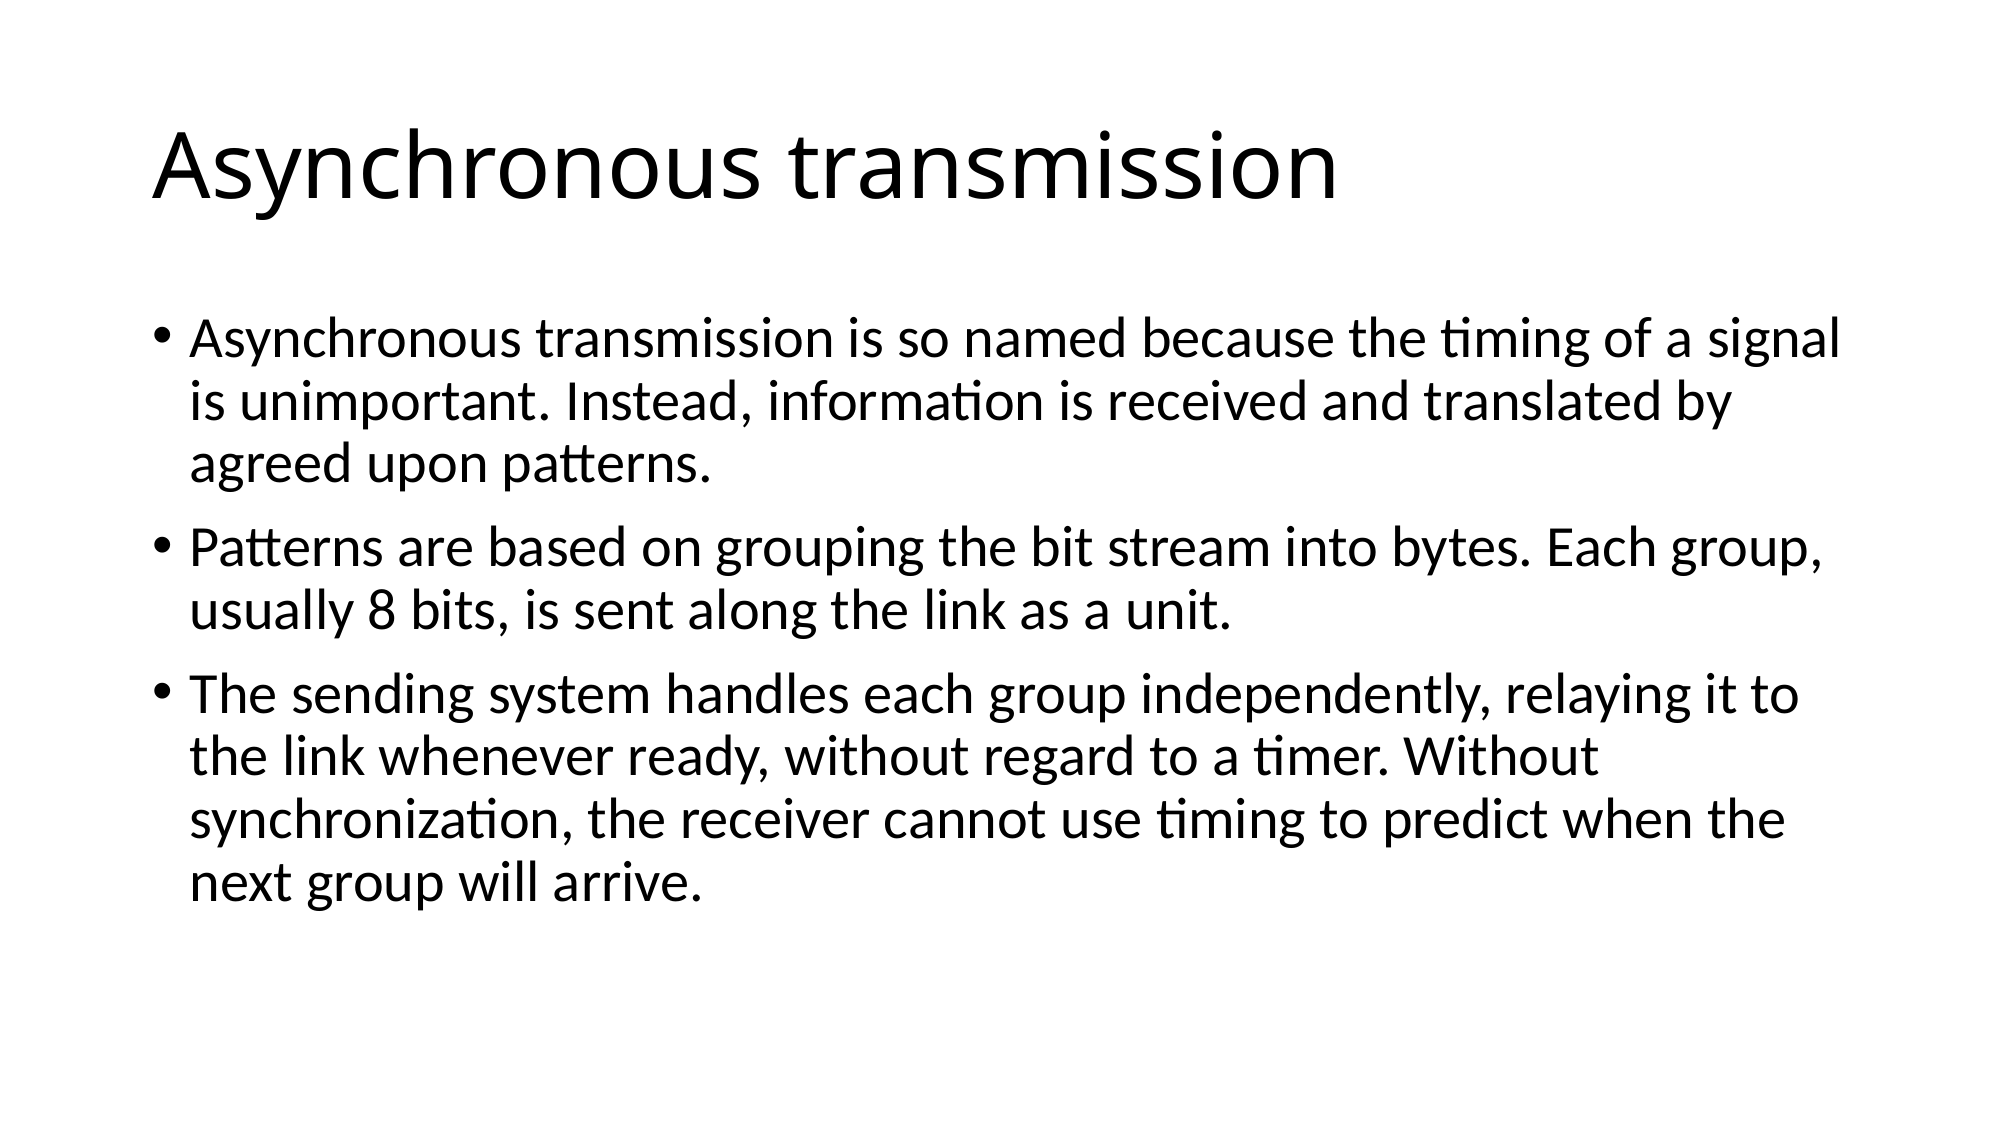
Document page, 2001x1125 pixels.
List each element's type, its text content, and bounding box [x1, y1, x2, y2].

title Asynchronous transmission [137, 59, 1863, 278]
list Asynchronous transmission is so named because the timing of a signal is unimportant. Instead, information is received and translated by agreed upon patterns. Patterns are based on grouping the bit stream into bytes. Each group, usually 8 bits, is sent along the link as a unit. The sending system handles each group independently, relaying it to the link whenever ready, without regard to a timer. Without synchronization, the receiver cannot use timing to predict when the next group will arrive. [137, 299, 1863, 1014]
